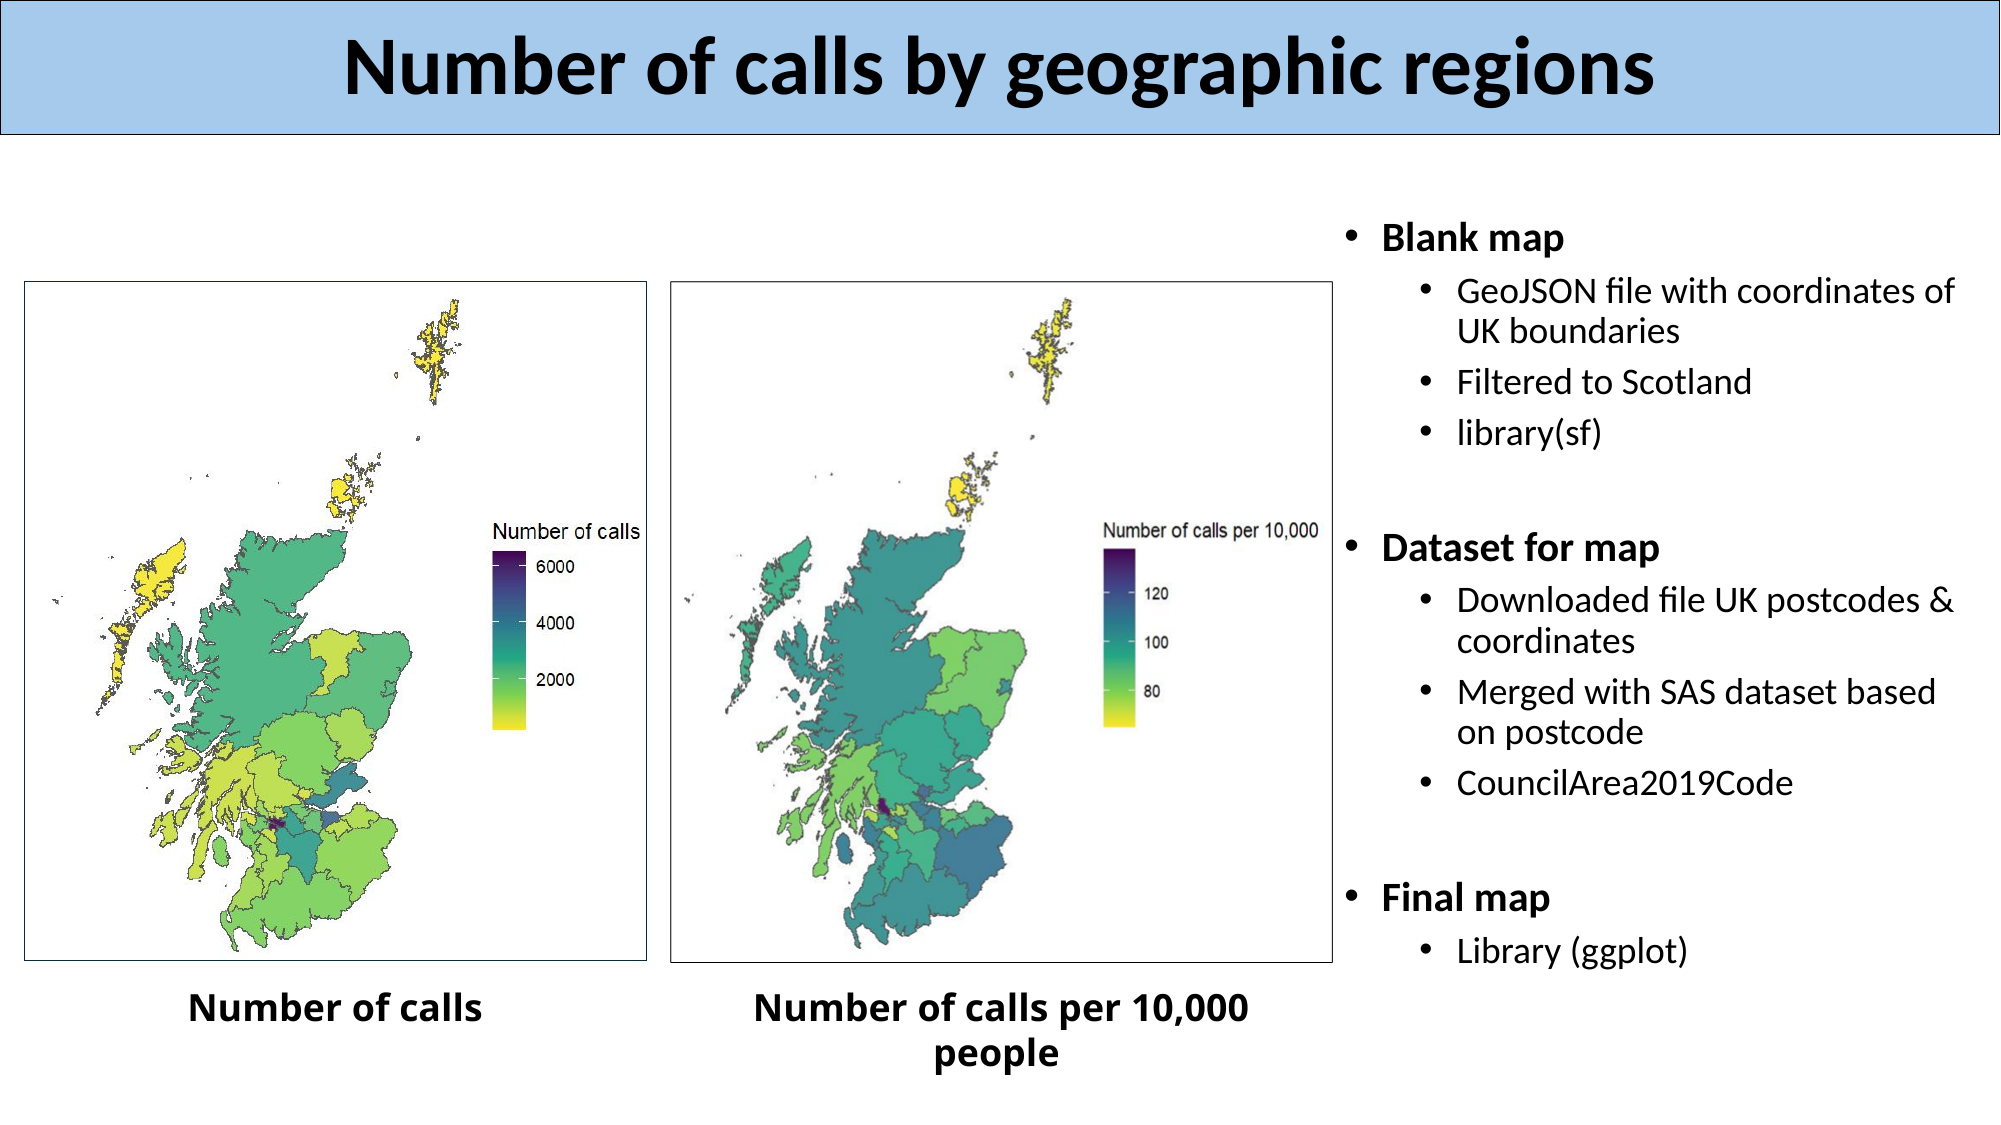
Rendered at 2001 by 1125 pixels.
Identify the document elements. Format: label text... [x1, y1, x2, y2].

picture [23, 281, 647, 962]
text_box Blank map GeoJSON file with coordinates of UK boundaries Filtered to Scotland library(sf) Dataset for map Downloaded file UK postcodes & coordinates Merged with SAS dataset based on postcode CouncilArea2019Code Final map Library (ggplot) [1329, 208, 1976, 1035]
text_box Number of calls per 10,000 people [690, 976, 1313, 1081]
title Number of calls by geographic regions [0, 0, 2000, 135]
picture [669, 281, 1333, 964]
text_box Number of calls [23, 976, 647, 1036]
